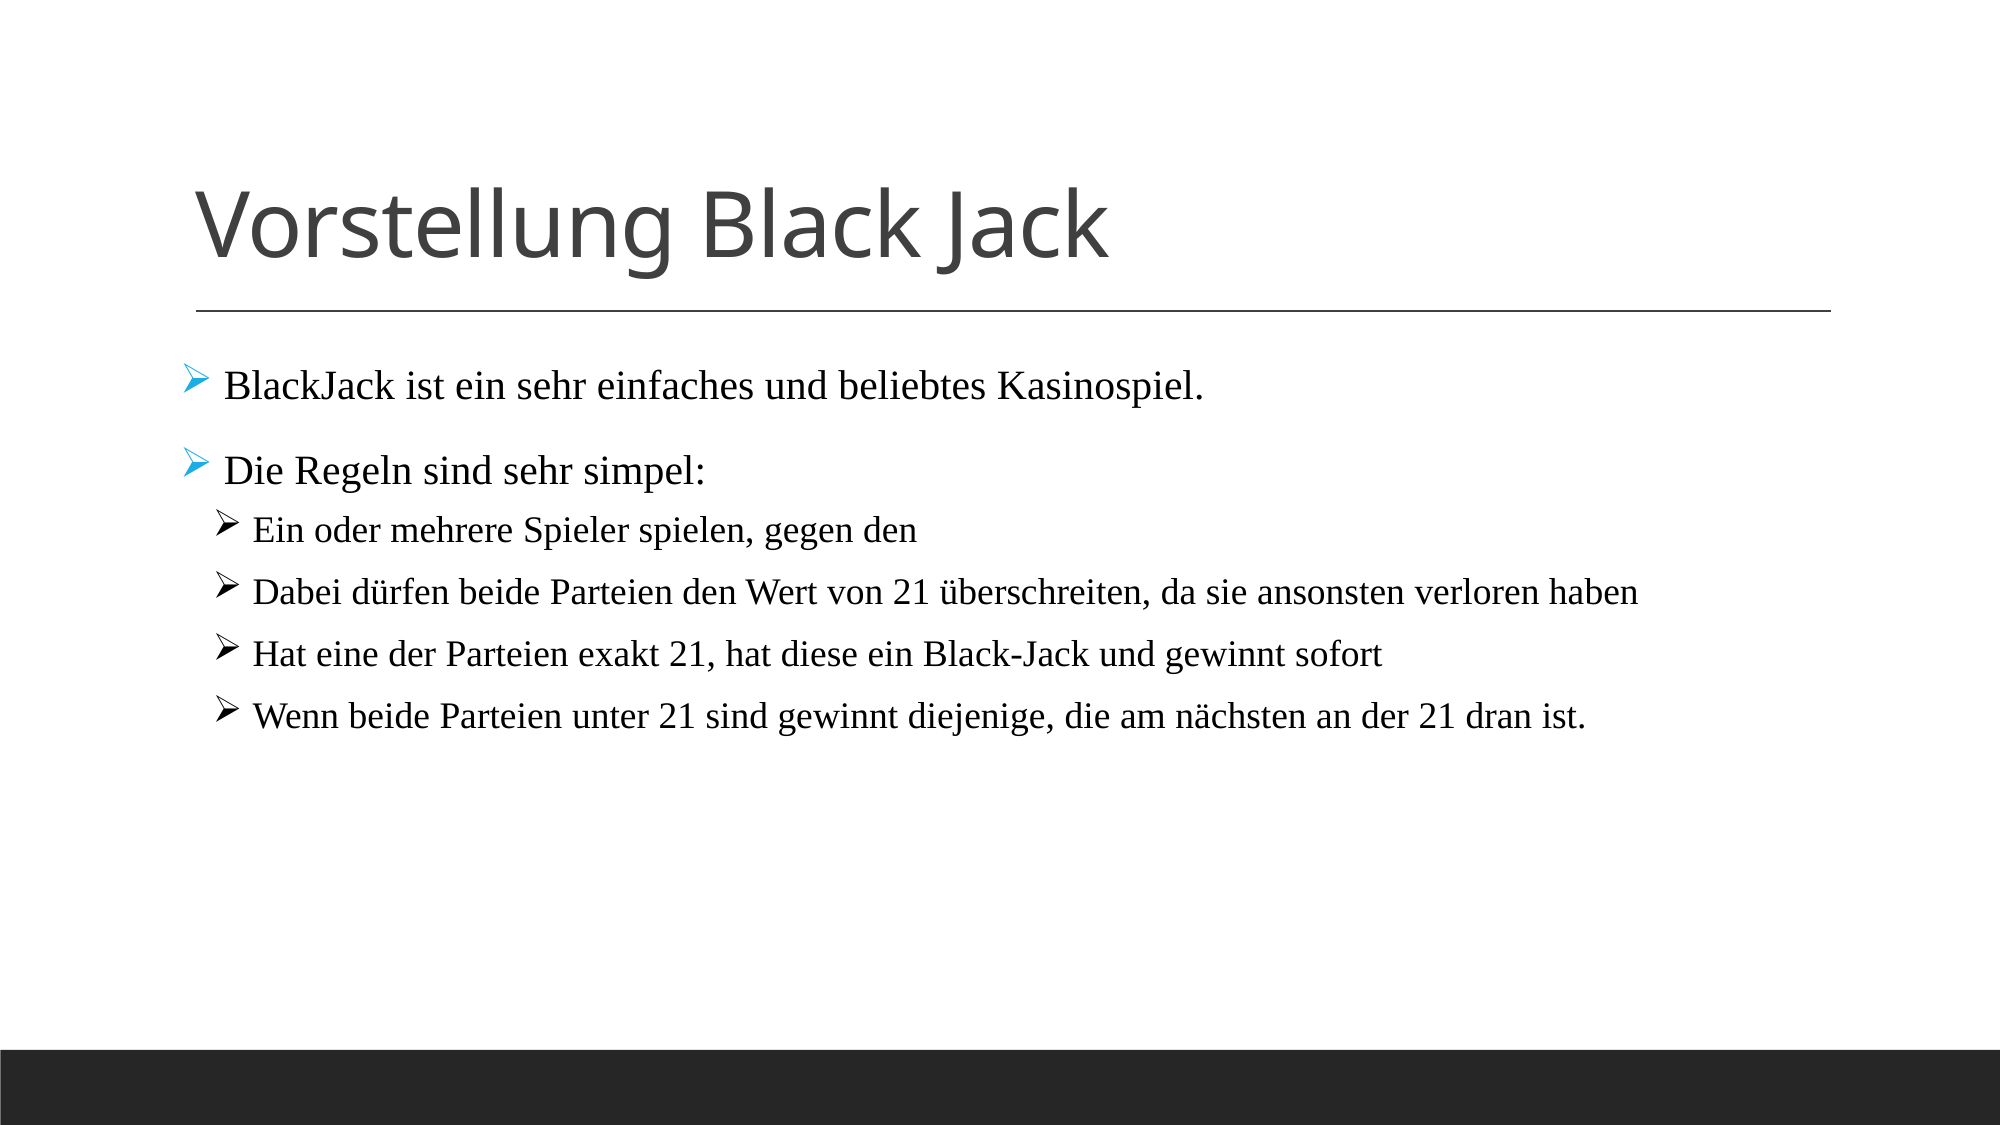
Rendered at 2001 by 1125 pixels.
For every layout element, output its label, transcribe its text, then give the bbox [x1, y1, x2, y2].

title Vorstellung Black Jack [180, 47, 1830, 285]
list BlackJack ist ein sehr einfaches und beliebtes Kasinospiel. Die Regeln sind sehr simpel: Ein oder mehrere Spieler spielen, gegen den Dabei dürfen beide Parteien den Wert von 21 überschreiten, da sie ansonsten verloren haben Hat eine der Parteien exakt 21, hat diese ein Black-Jack und gewinnt sofort Wenn beide Parteien unter 21 sind gewinnt diejenige, die am nächsten an der 21 dran ist. [180, 345, 1830, 963]
